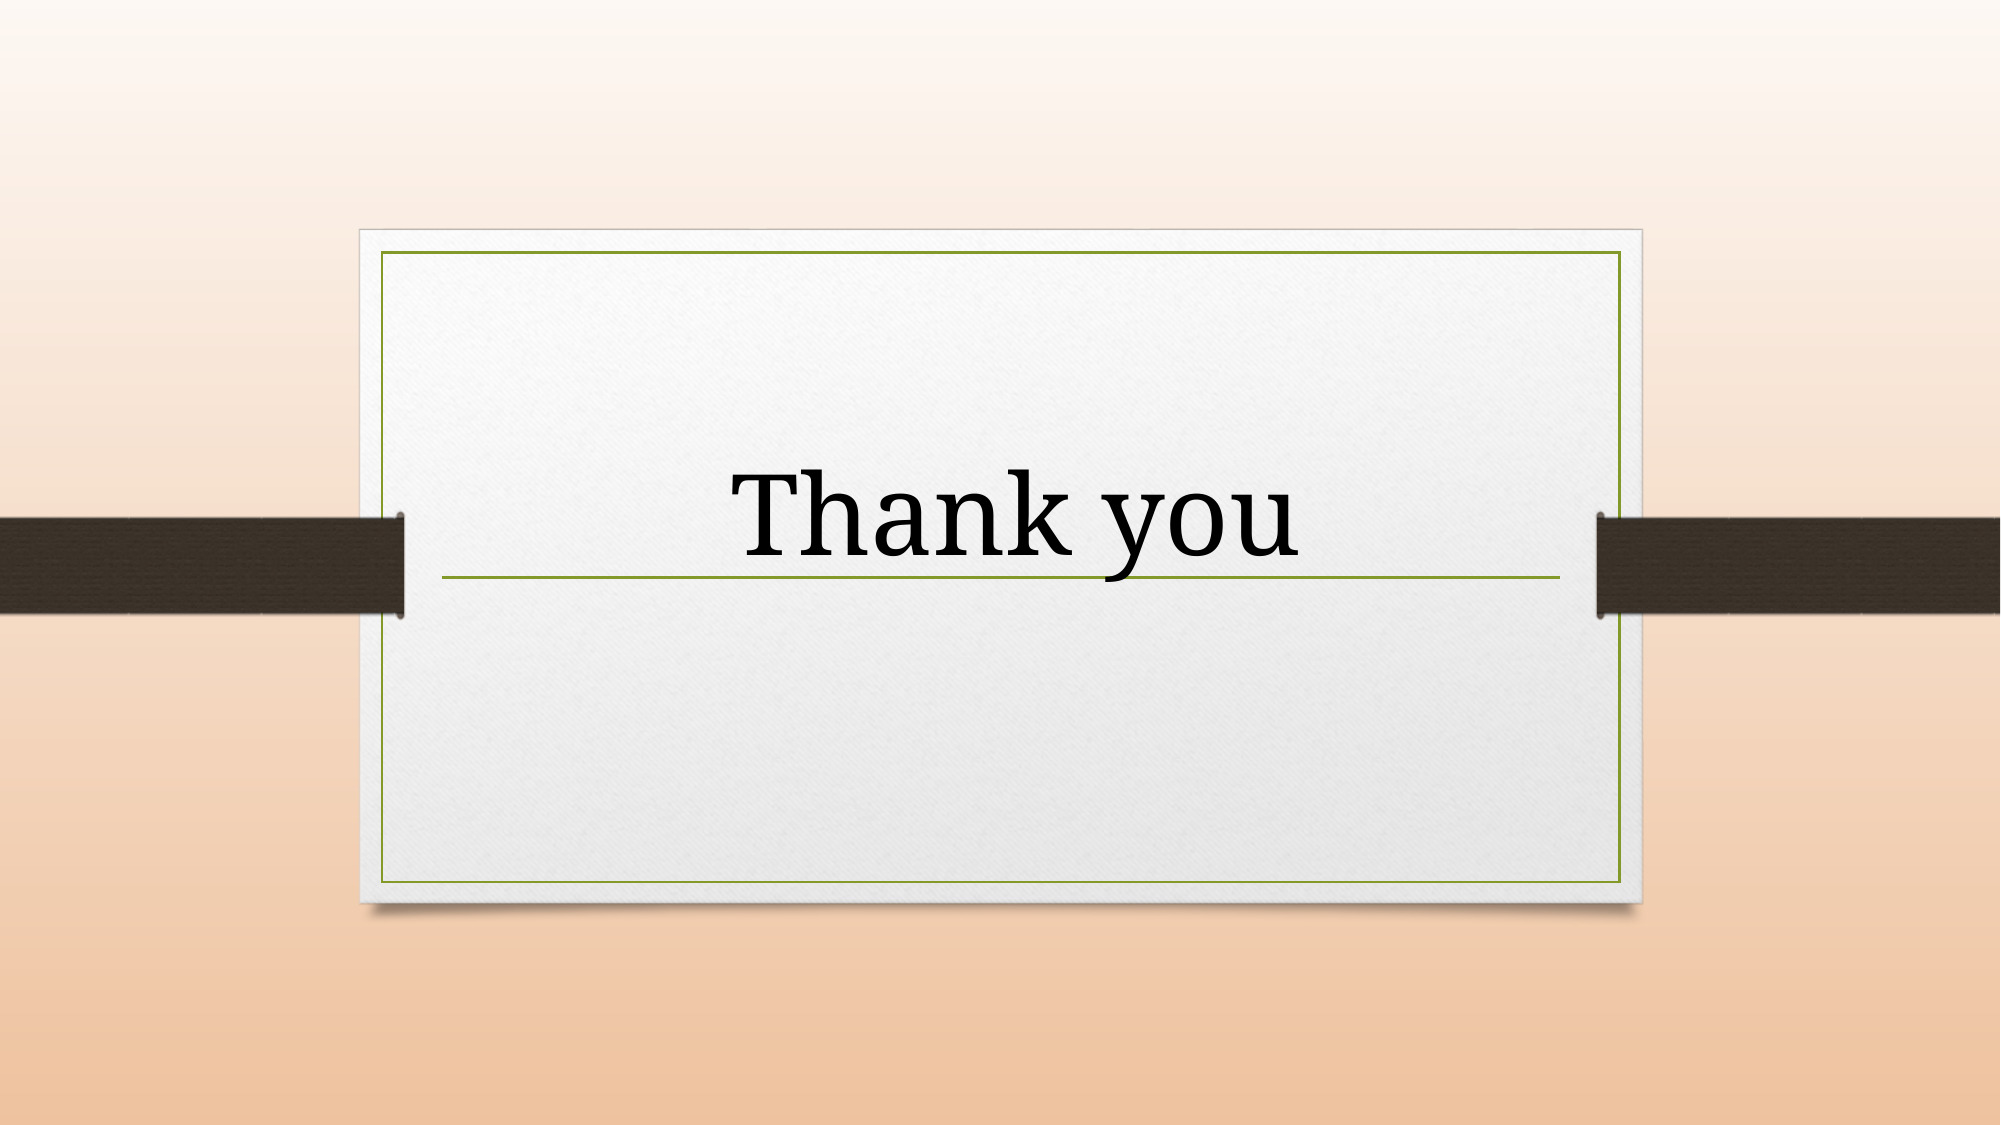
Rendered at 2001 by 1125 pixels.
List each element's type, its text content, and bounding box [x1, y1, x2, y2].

title Thank you [240, 426, 1791, 586]
picture [0, 0, 2001, 1125]
